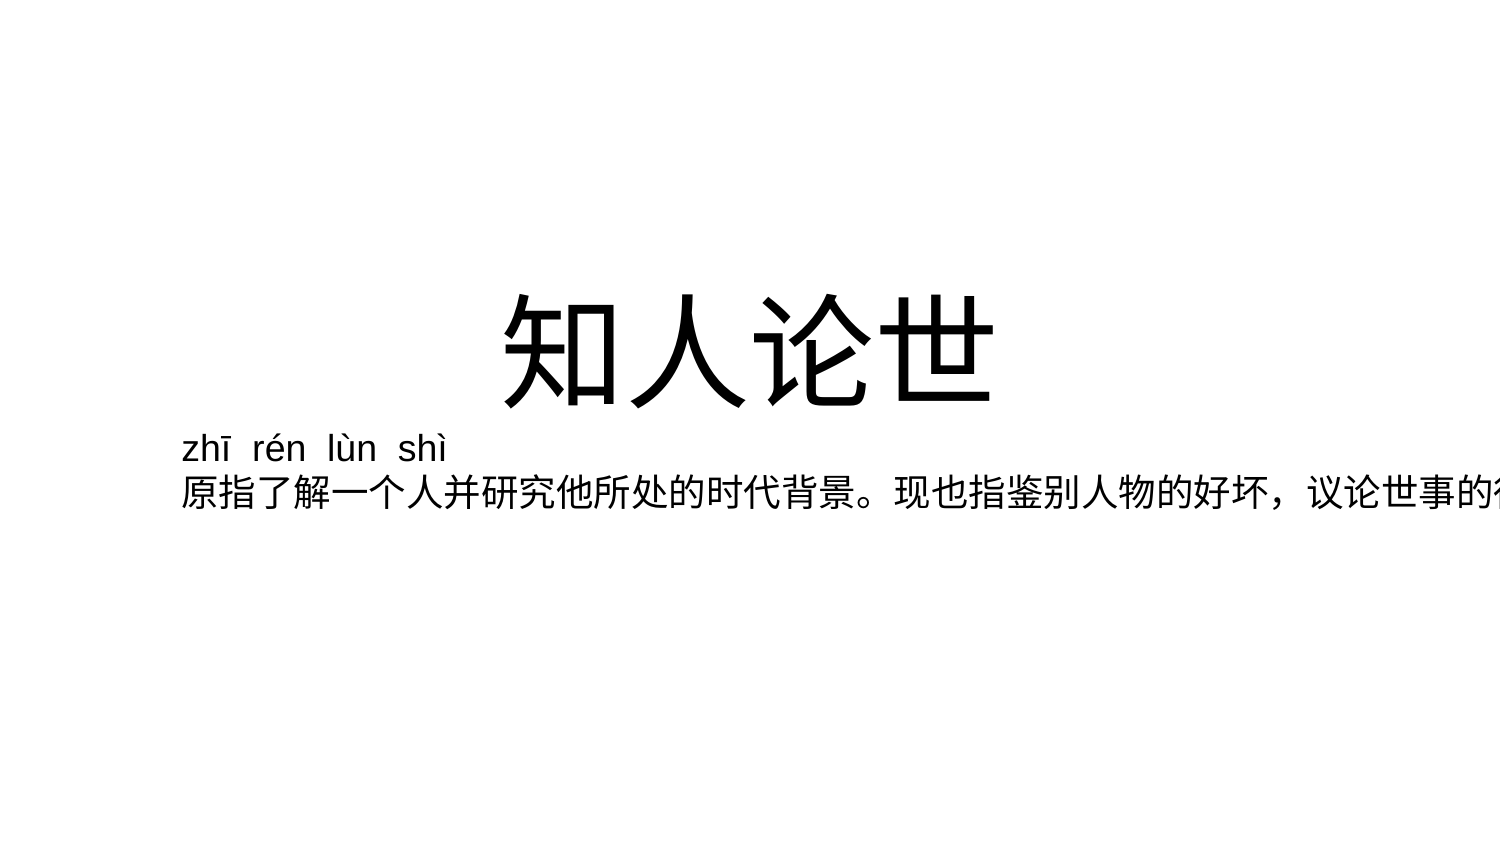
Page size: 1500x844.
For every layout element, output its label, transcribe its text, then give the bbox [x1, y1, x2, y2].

text_box zhī rén lùn shì 原指了解一个人并研究他所处的时代背景。现也指鉴别人物的好坏，议论世事的得失。 [166, 416, 1500, 522]
title 知人论世 [187, 138, 1313, 416]
